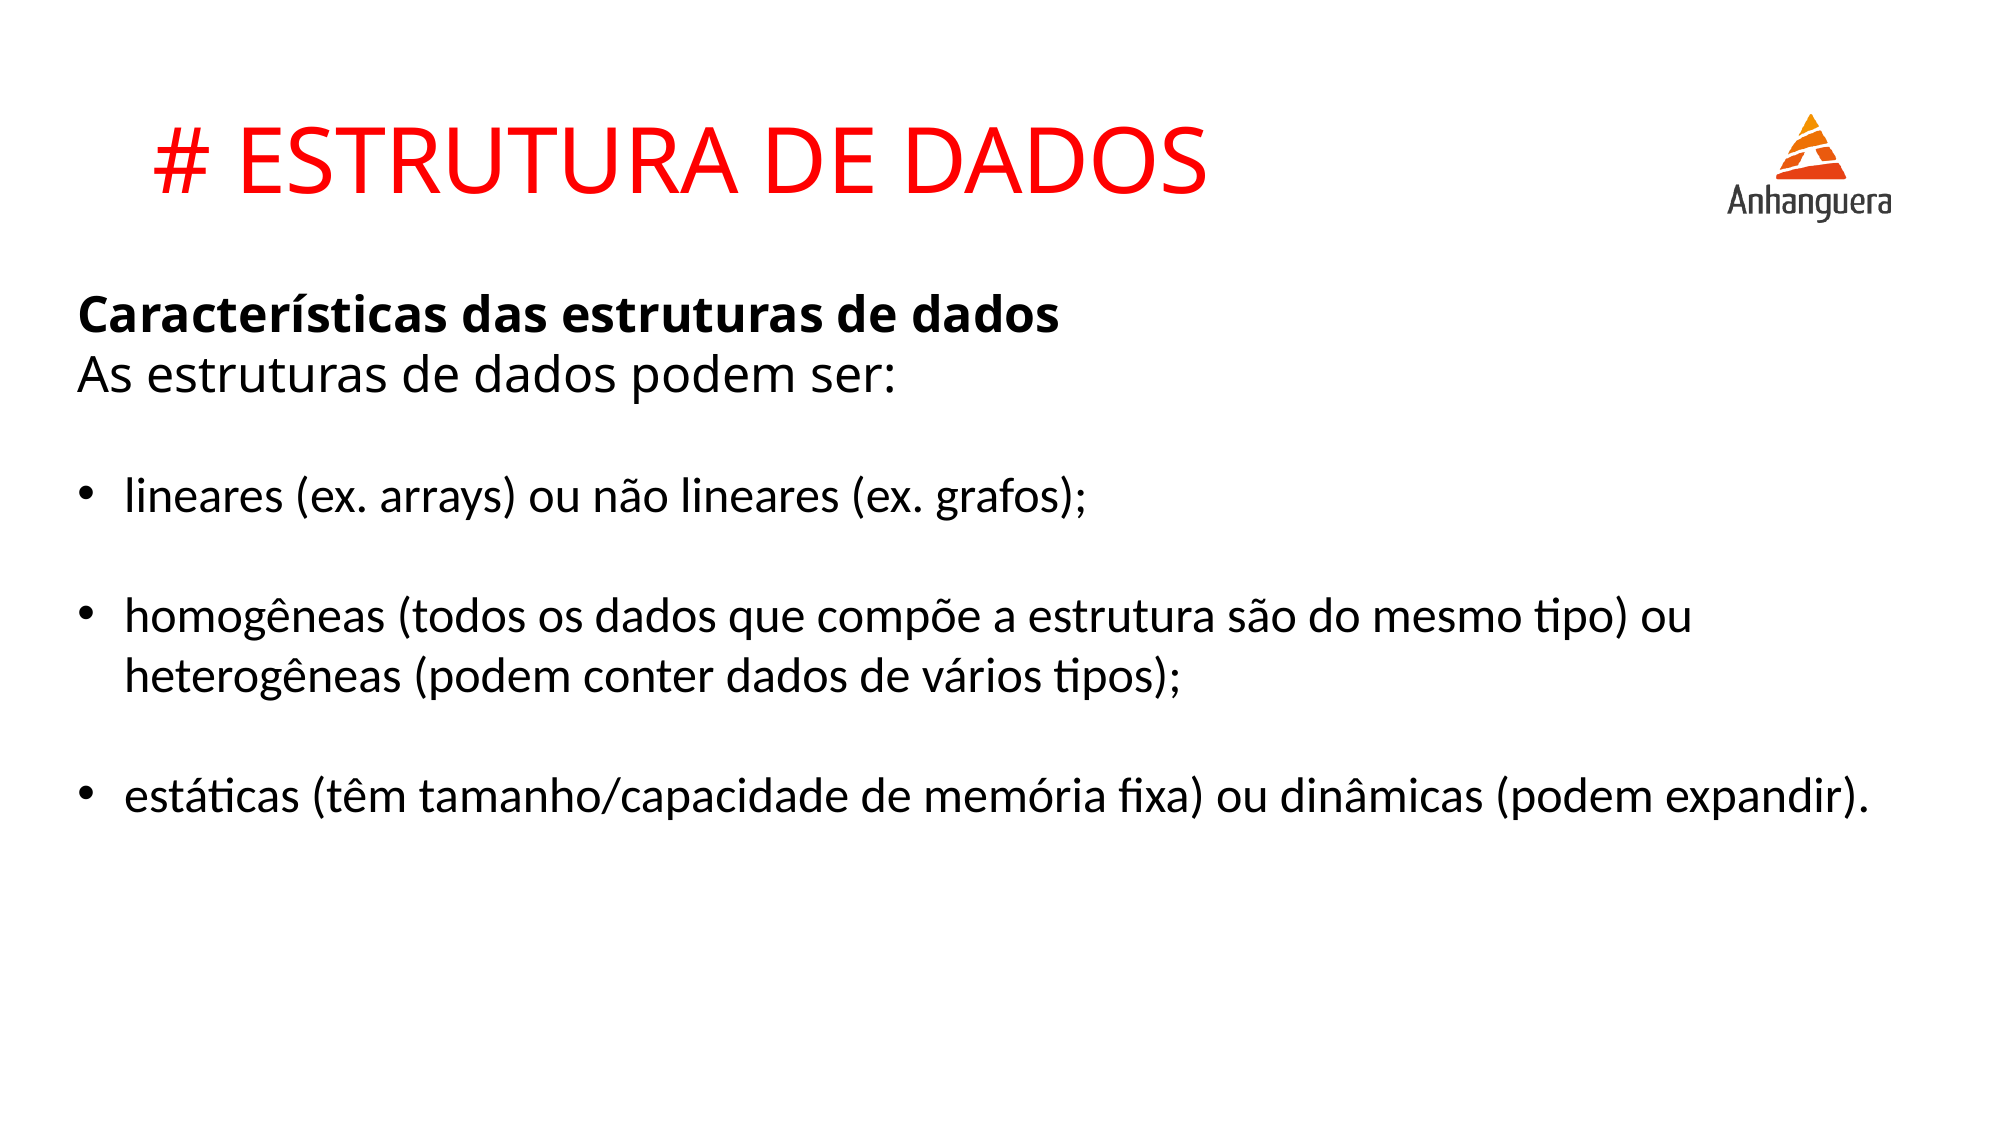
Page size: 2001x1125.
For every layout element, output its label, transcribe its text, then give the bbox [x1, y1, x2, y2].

text_box Características das estruturas de dados As estruturas de dados podem ser: lineares (ex. arrays) ou não lineares (ex. grafos); homogêneas (todos os dados que compõe a estrutura são do mesmo tipo) ou heterogêneas (podem conter dados de vários tipos); estáticas (têm tamanho/capacidade de memória fixa) ou dinâmicas (podem expandir). [62, 274, 1963, 950]
picture [1727, 114, 1891, 224]
title # ESTRUTURA DE DADOS [150, 100, 1350, 274]
